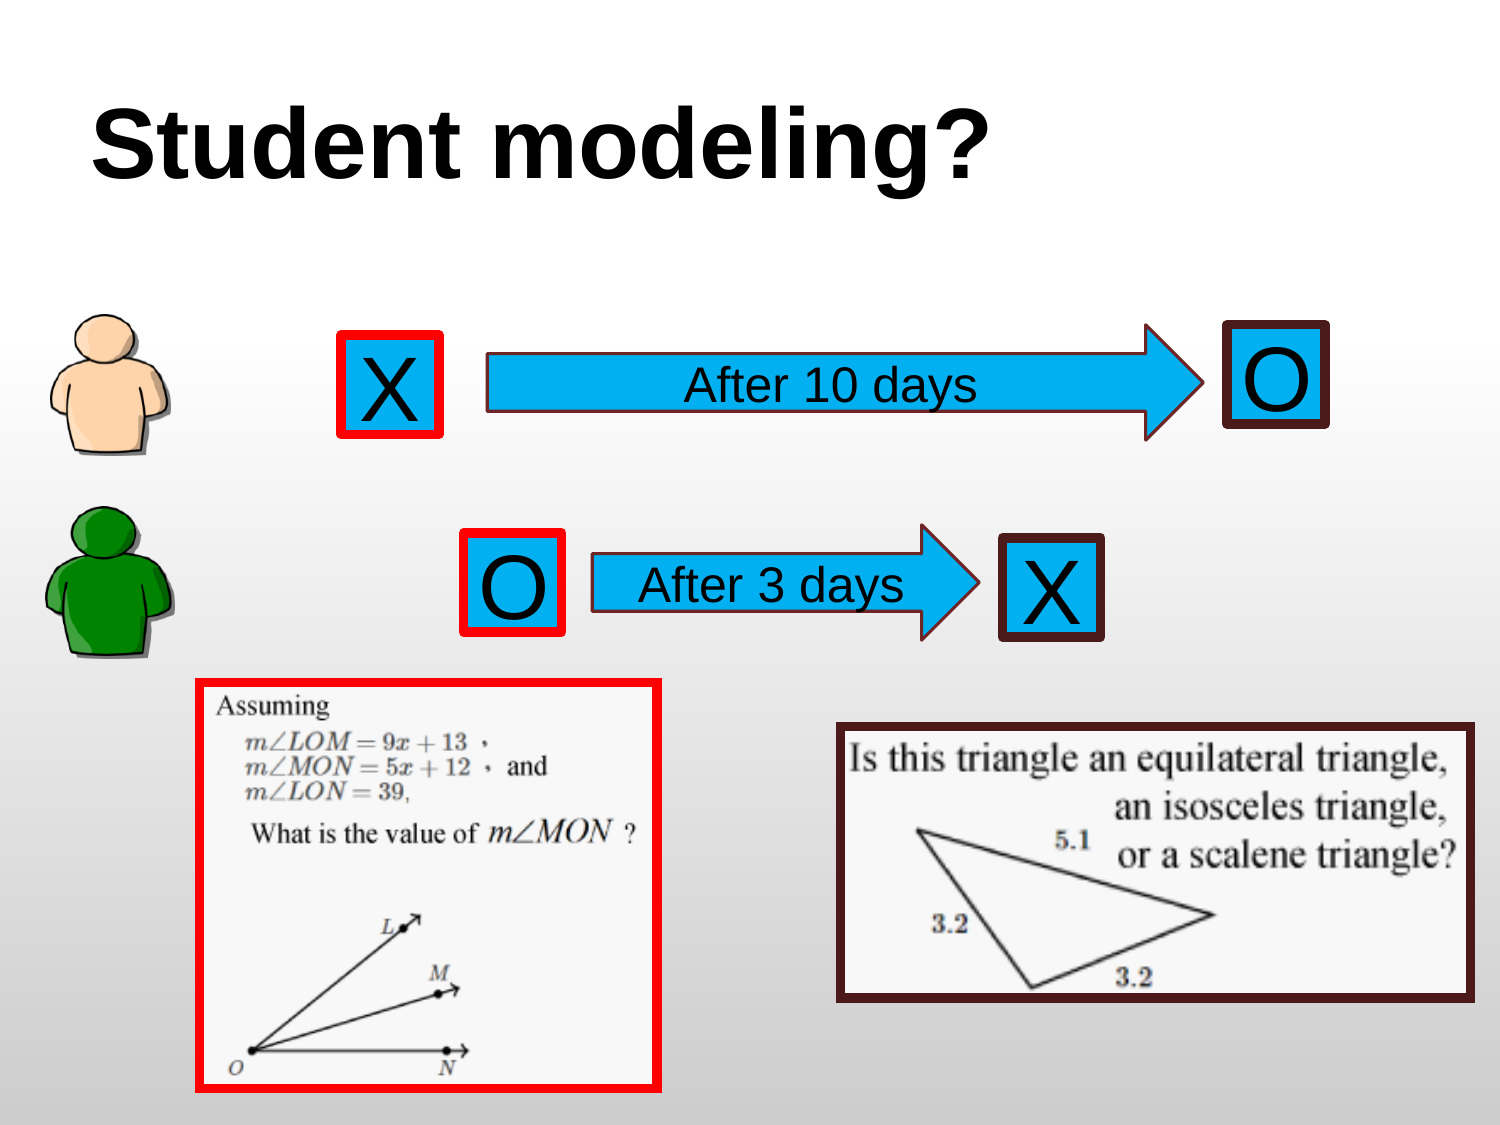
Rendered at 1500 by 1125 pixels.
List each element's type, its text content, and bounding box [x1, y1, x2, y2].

picture [45, 506, 176, 659]
title Student modeling? [75, 45, 1425, 233]
text_box X [339, 333, 441, 436]
picture [203, 687, 653, 1084]
text_box After 3 days [590, 522, 982, 643]
text_box O [1225, 323, 1327, 426]
text_box X [1000, 536, 1103, 639]
picture [49, 314, 171, 456]
text_box O [461, 531, 564, 634]
picture [844, 730, 1466, 994]
text_box After 10 days [485, 322, 1206, 443]
